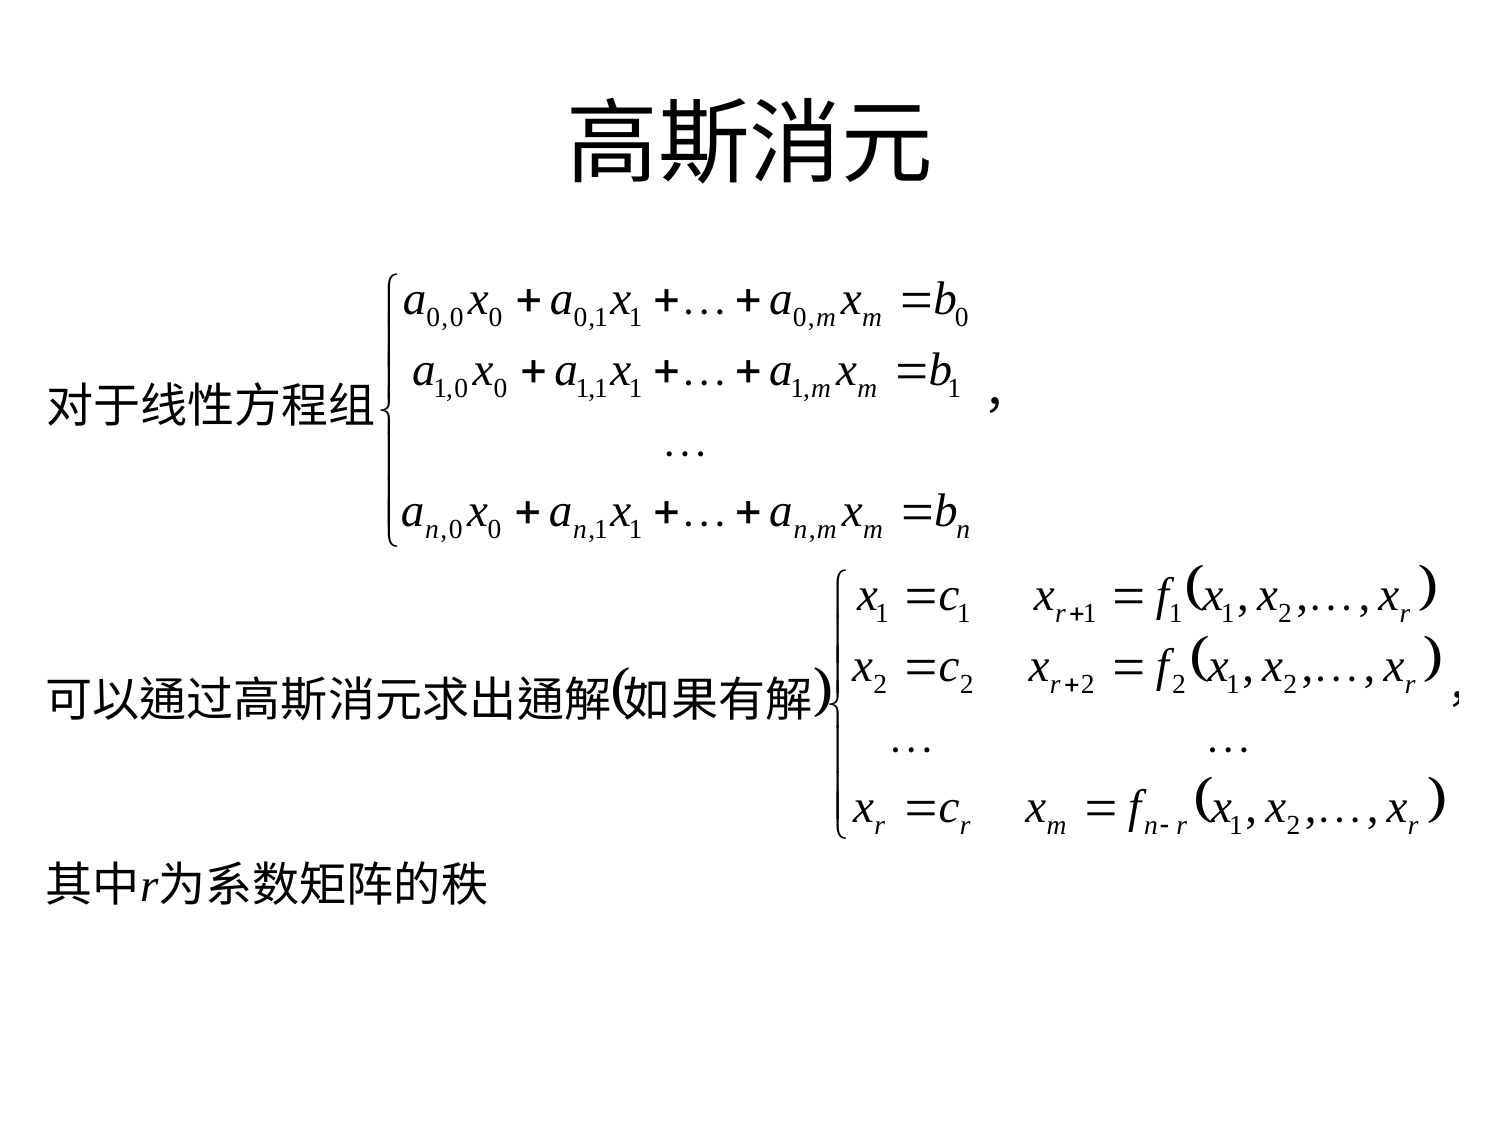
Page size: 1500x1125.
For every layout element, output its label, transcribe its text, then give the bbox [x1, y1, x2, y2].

title 高斯消元 [75, 45, 1425, 233]
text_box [39, 264, 1459, 918]
